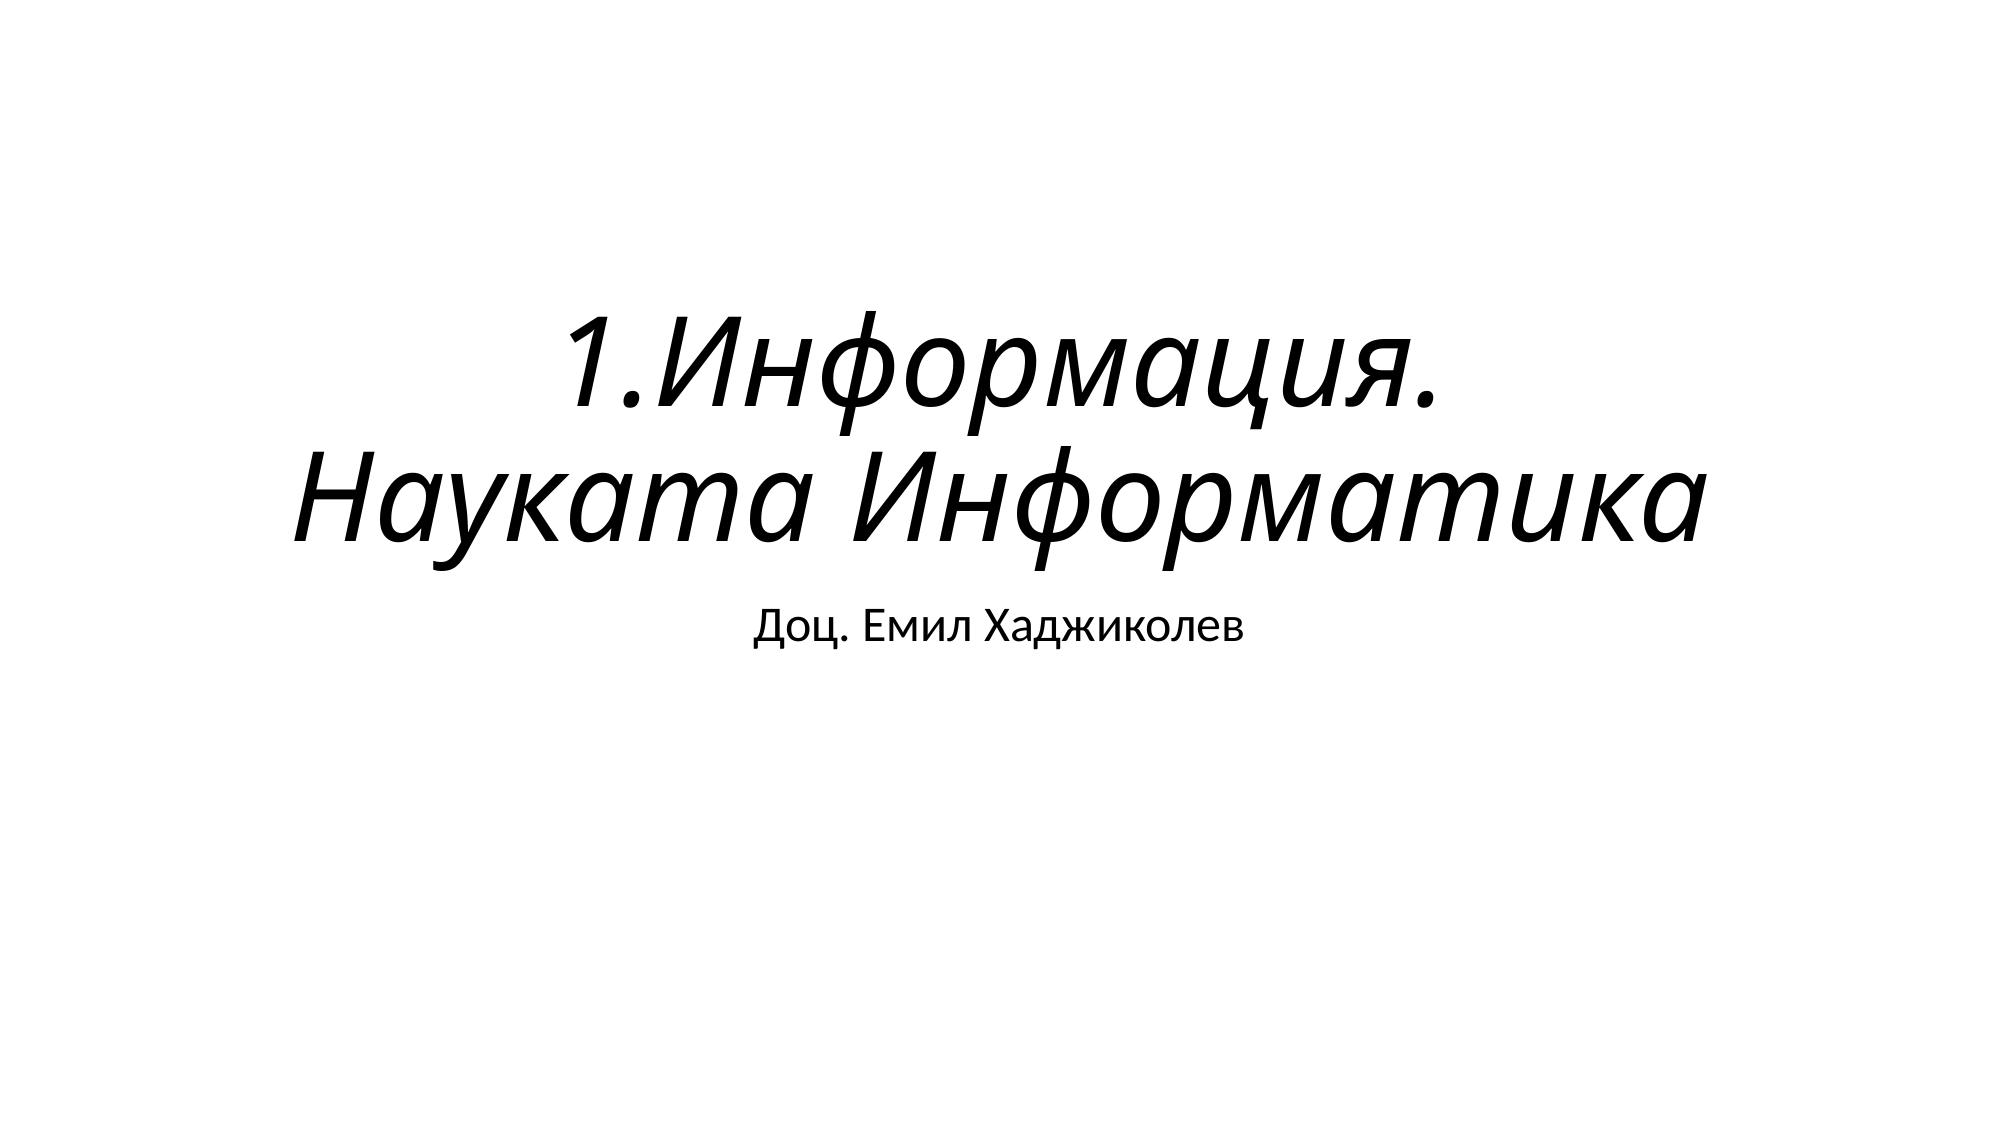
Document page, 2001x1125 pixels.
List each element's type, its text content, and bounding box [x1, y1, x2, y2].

title 1.Информация. Науката Информатика [249, 184, 1750, 576]
subtitle Доц. Емил Хаджиколев [249, 590, 1750, 863]
